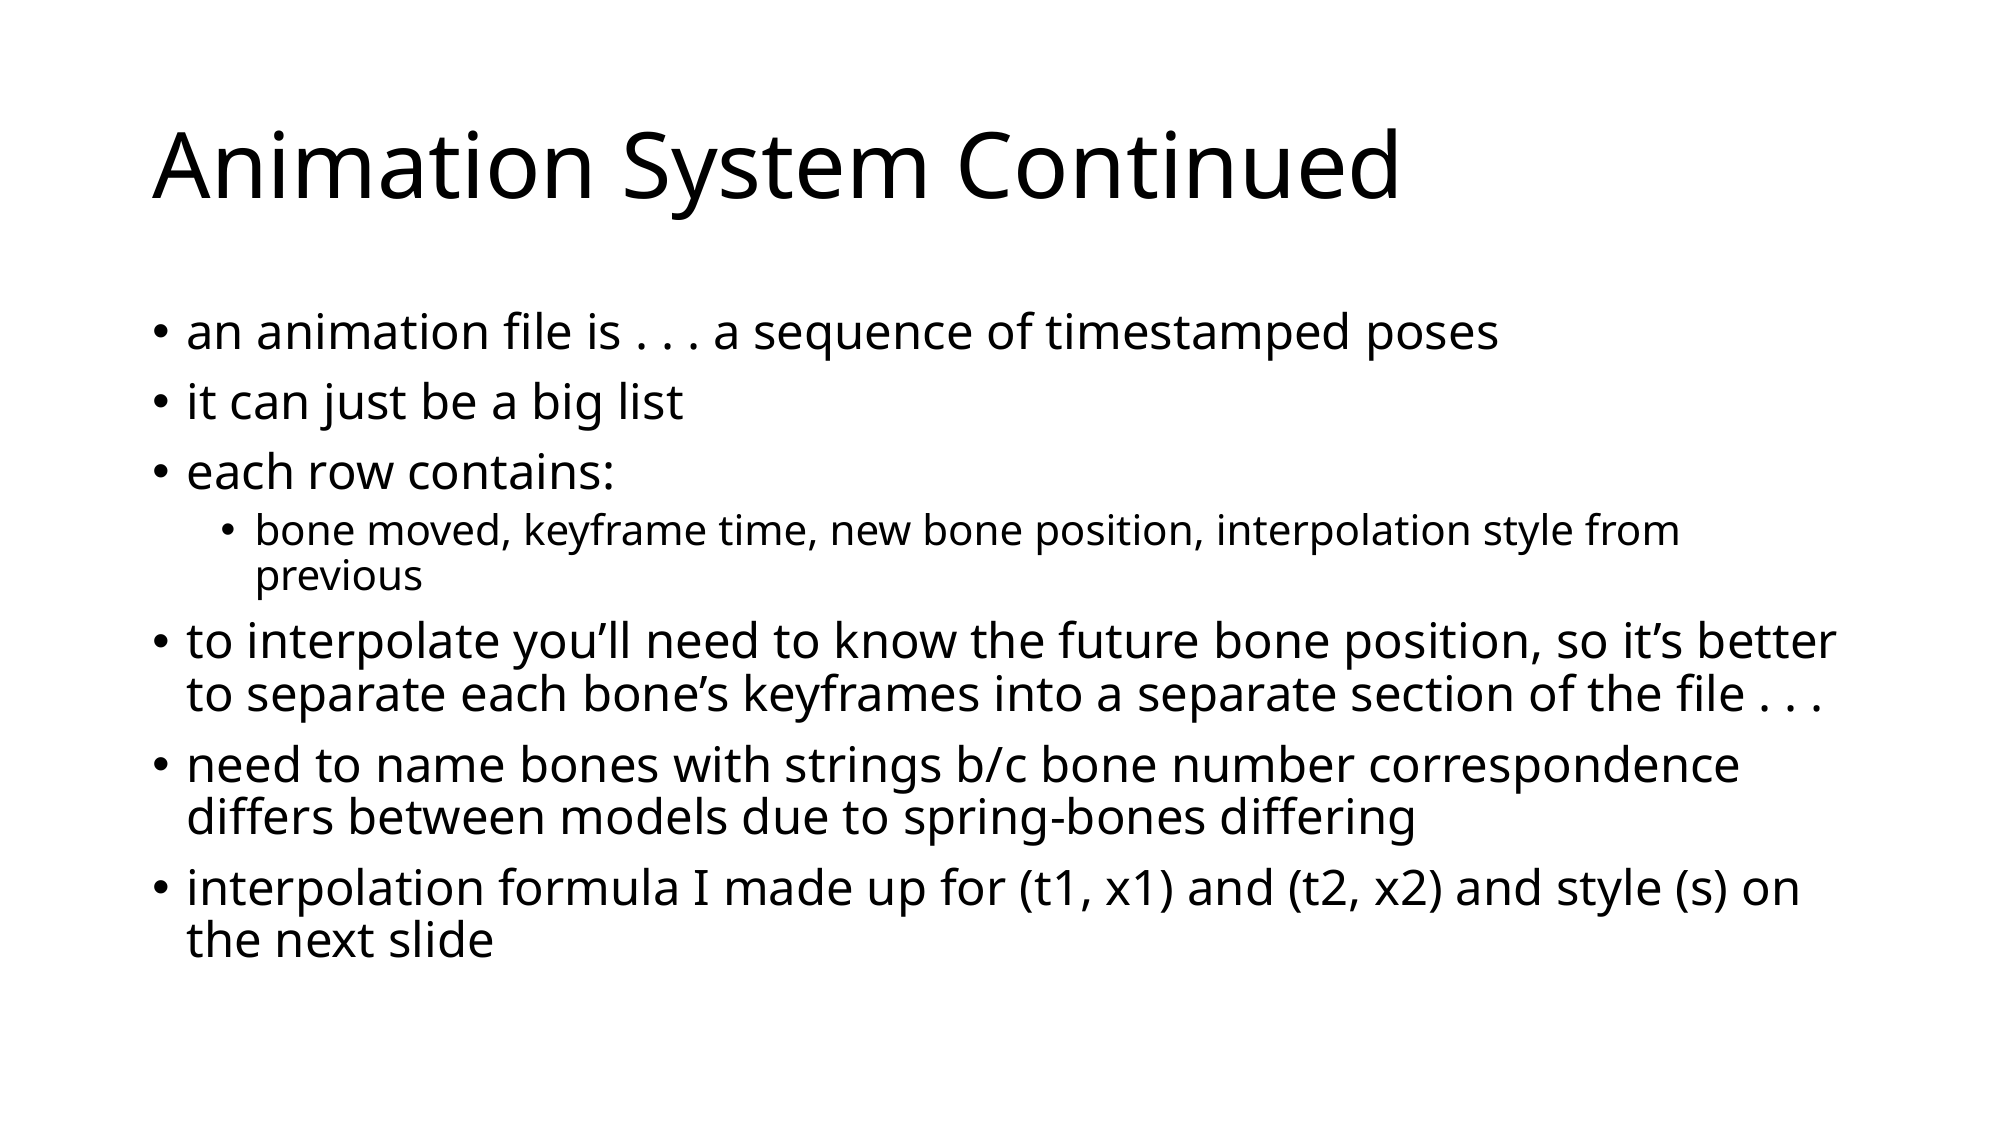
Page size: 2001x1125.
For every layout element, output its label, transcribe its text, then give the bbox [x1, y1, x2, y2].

title Animation System Continued [137, 59, 1863, 278]
list an animation file is . . . a sequence of timestamped poses it can just be a big list each row contains: bone moved, keyframe time, new bone position, interpolation style from previous to interpolate you’ll need to know the future bone position, so it’s better to separate each bone’s keyframes into a separate section of the file . . . need to name bones with strings b/c bone number correspondence differs between models due to spring-bones differing interpolation formula I made up for (t1, x1) and (t2, x2) and style (s) on the next slide [137, 299, 1863, 1014]
